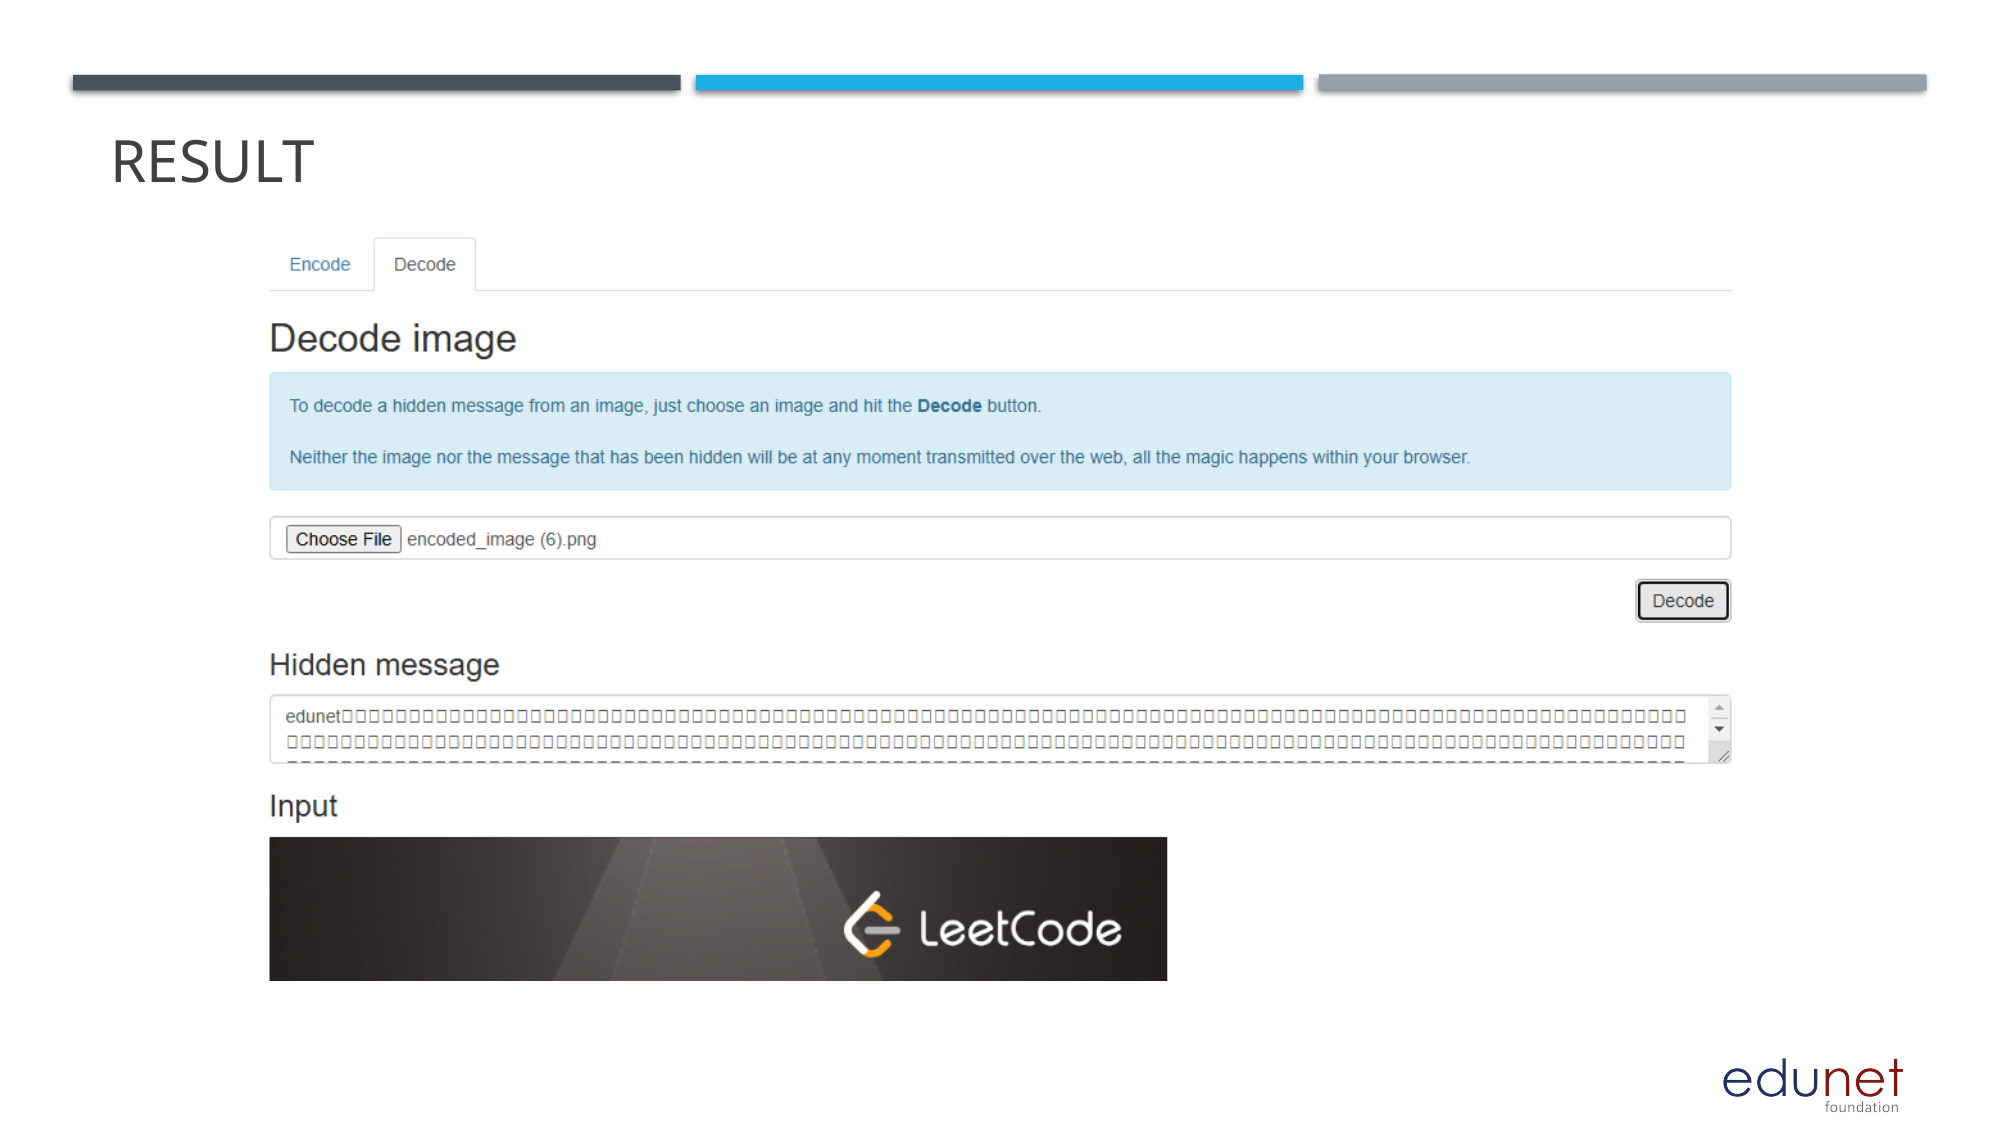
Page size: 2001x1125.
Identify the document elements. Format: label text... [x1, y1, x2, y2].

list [134, 212, 1866, 981]
title REsult [95, 115, 1905, 203]
picture [1719, 1056, 1905, 1116]
